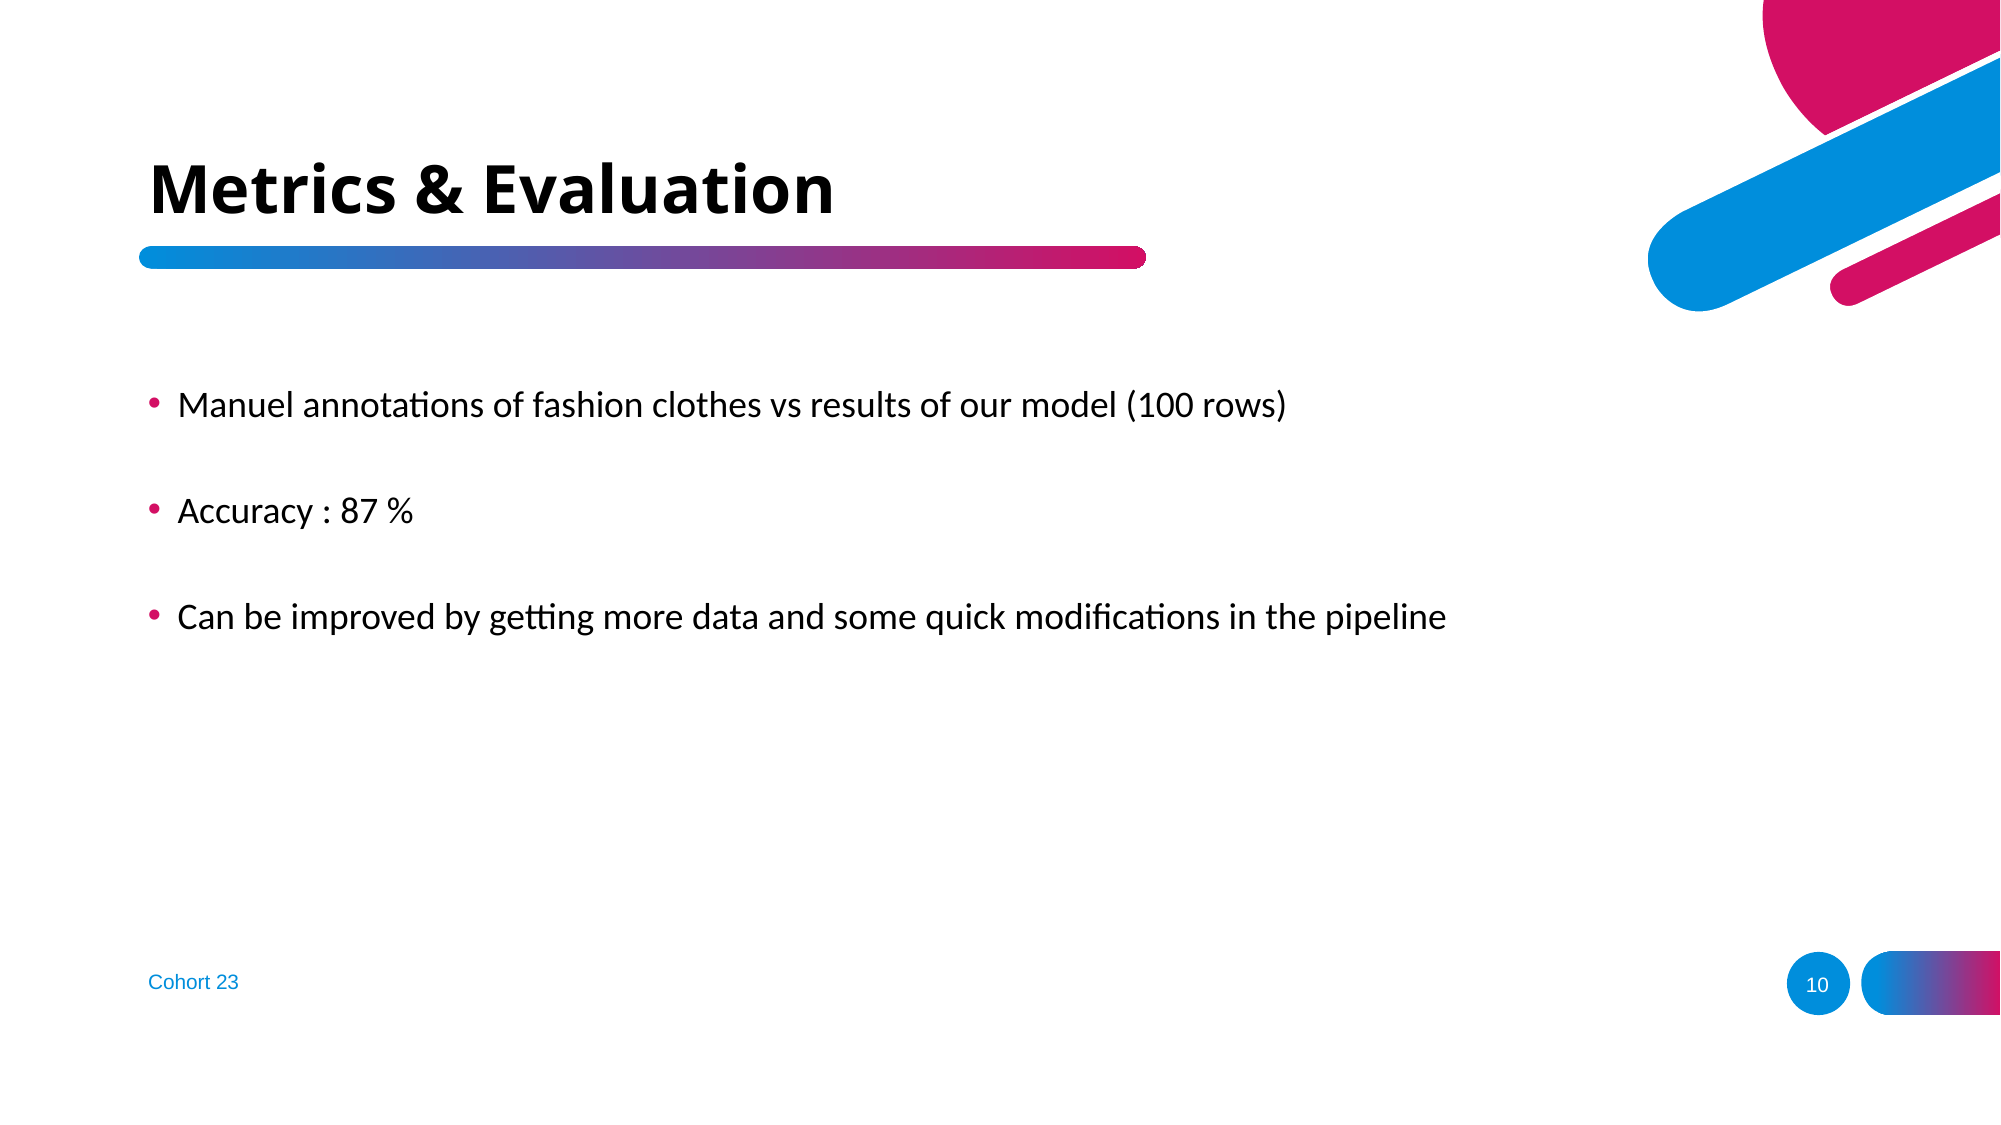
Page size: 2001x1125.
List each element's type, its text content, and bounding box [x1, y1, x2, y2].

text_box Manuel annotations of fashion clothes vs results of our model (100 rows) Accuracy : 87 % Can be improved by getting more data and some quick modifications in the pipeline [133, 377, 1563, 857]
slide_number 10 [1772, 954, 1863, 1015]
footer Cohort 23 [133, 951, 809, 1011]
title Metrics & Evaluation [133, 114, 1618, 270]
